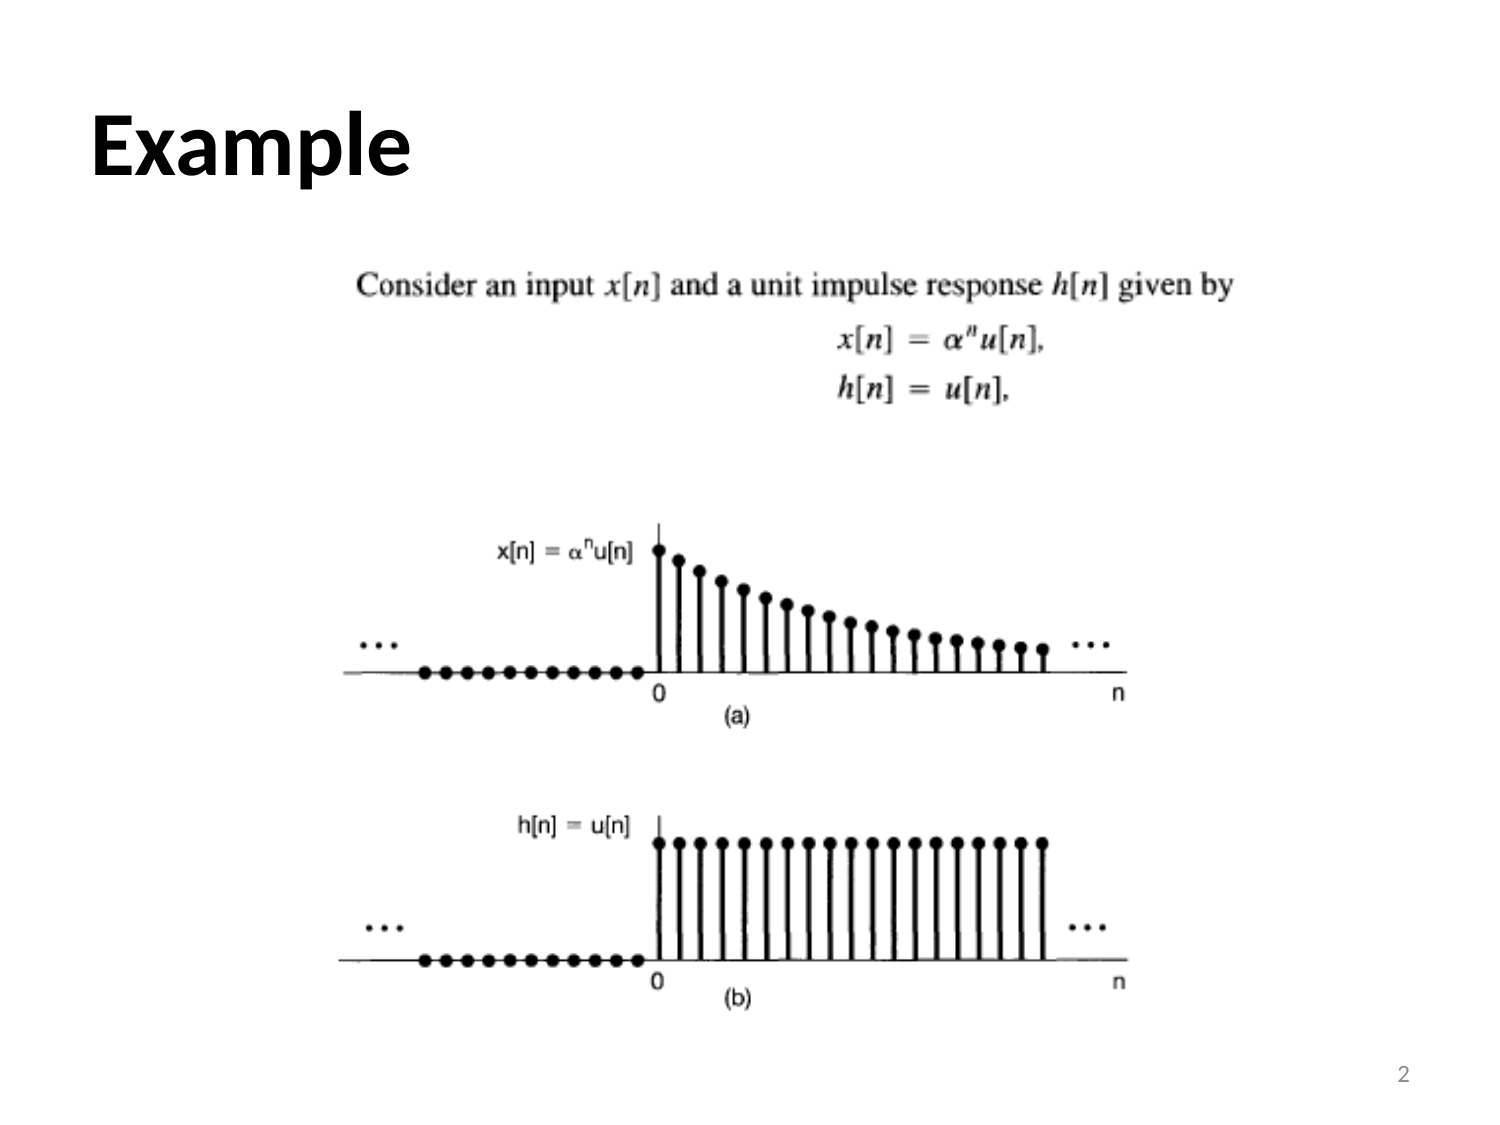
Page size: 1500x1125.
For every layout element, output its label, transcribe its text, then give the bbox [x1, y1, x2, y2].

picture [337, 249, 1250, 431]
slide_number 2 [1074, 1042, 1425, 1103]
picture [337, 512, 1161, 1023]
title Example [75, 45, 1425, 233]
